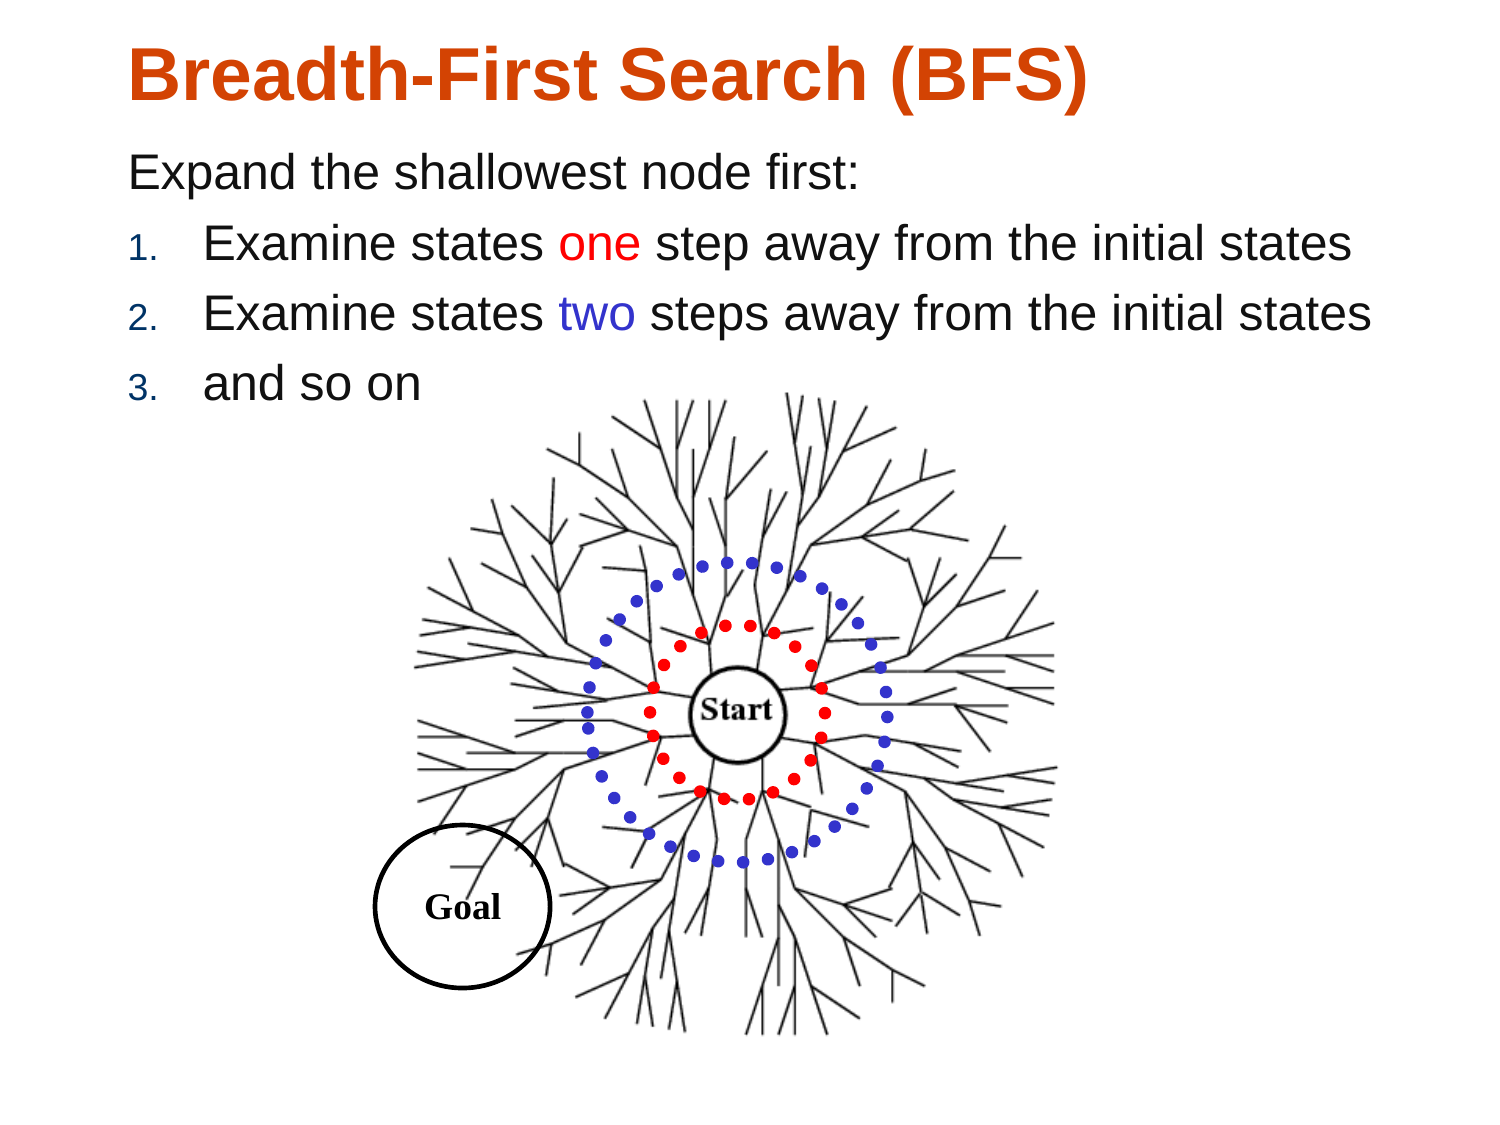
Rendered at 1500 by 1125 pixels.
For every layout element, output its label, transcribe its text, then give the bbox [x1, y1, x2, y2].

list Expand the shallowest node first: Examine states one step away from the initial states Examine states two steps away from the initial states and so on [112, 137, 1450, 1050]
picture [394, 349, 1081, 1060]
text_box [374, 824, 550, 988]
title Breadth-First Search (BFS)‏ [112, 24, 1388, 125]
